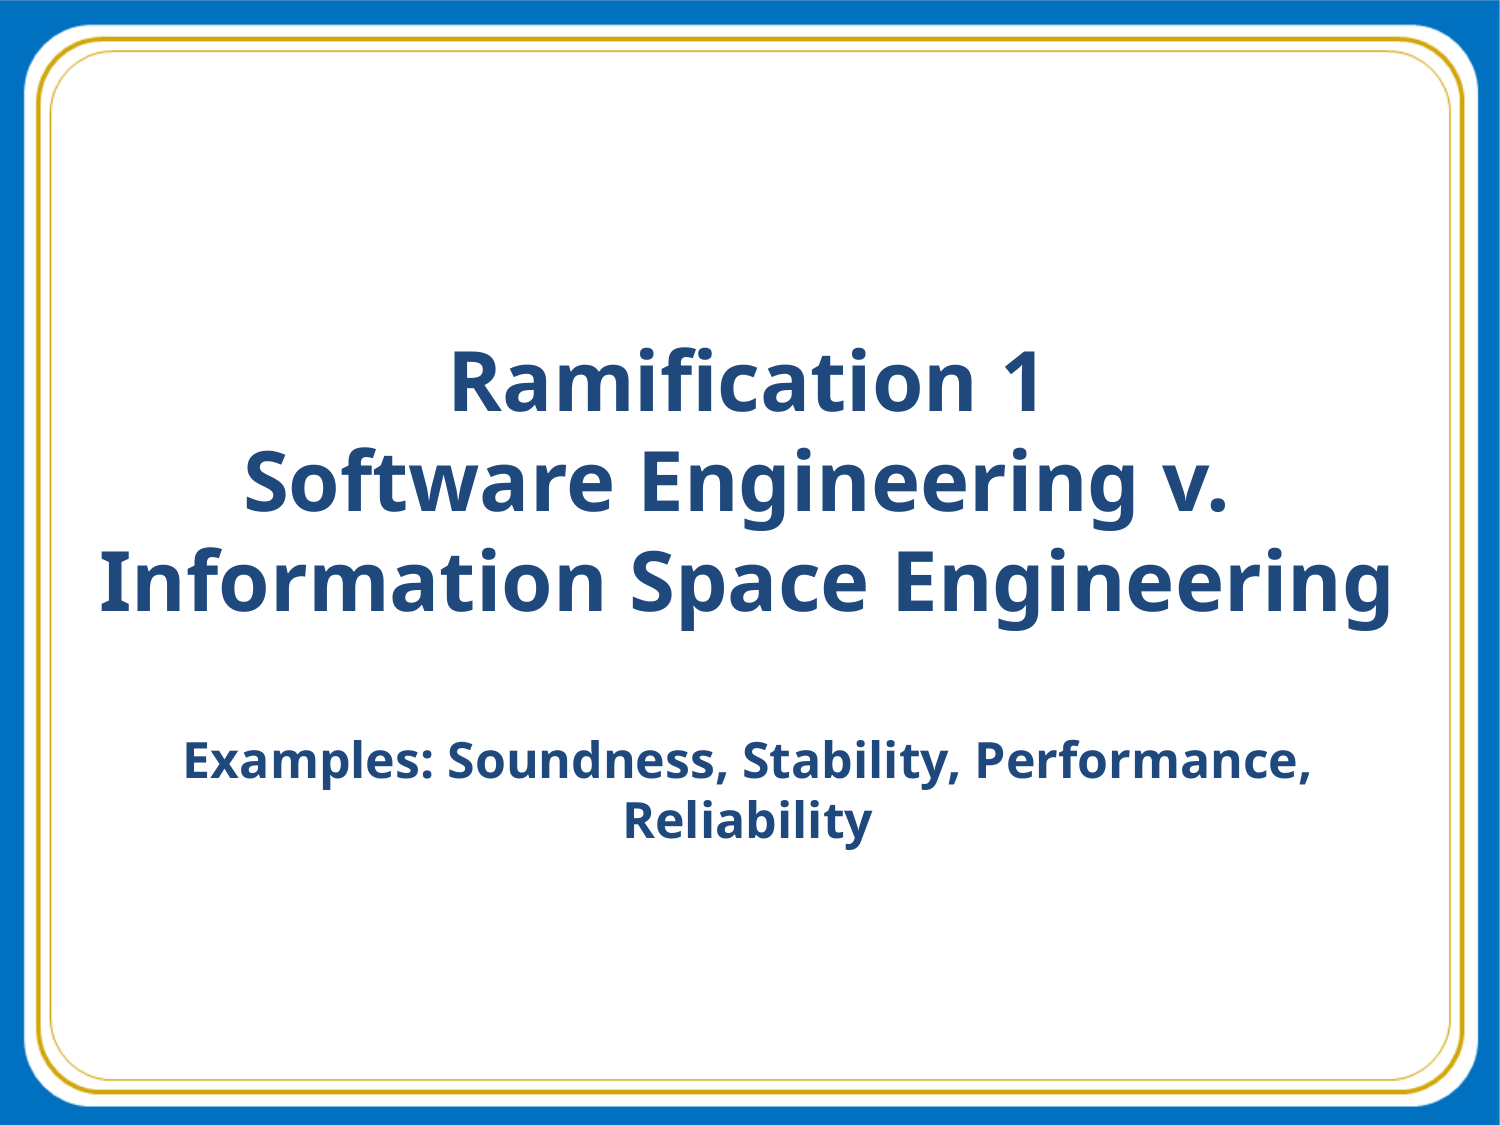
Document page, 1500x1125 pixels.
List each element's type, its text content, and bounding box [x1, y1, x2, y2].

title Ramification 1 Software Engineering v. Information Space Engineering Examples: Soundness, Stability, Performance, Reliability [60, 533, 1436, 643]
picture [0, 0, 1500, 1125]
